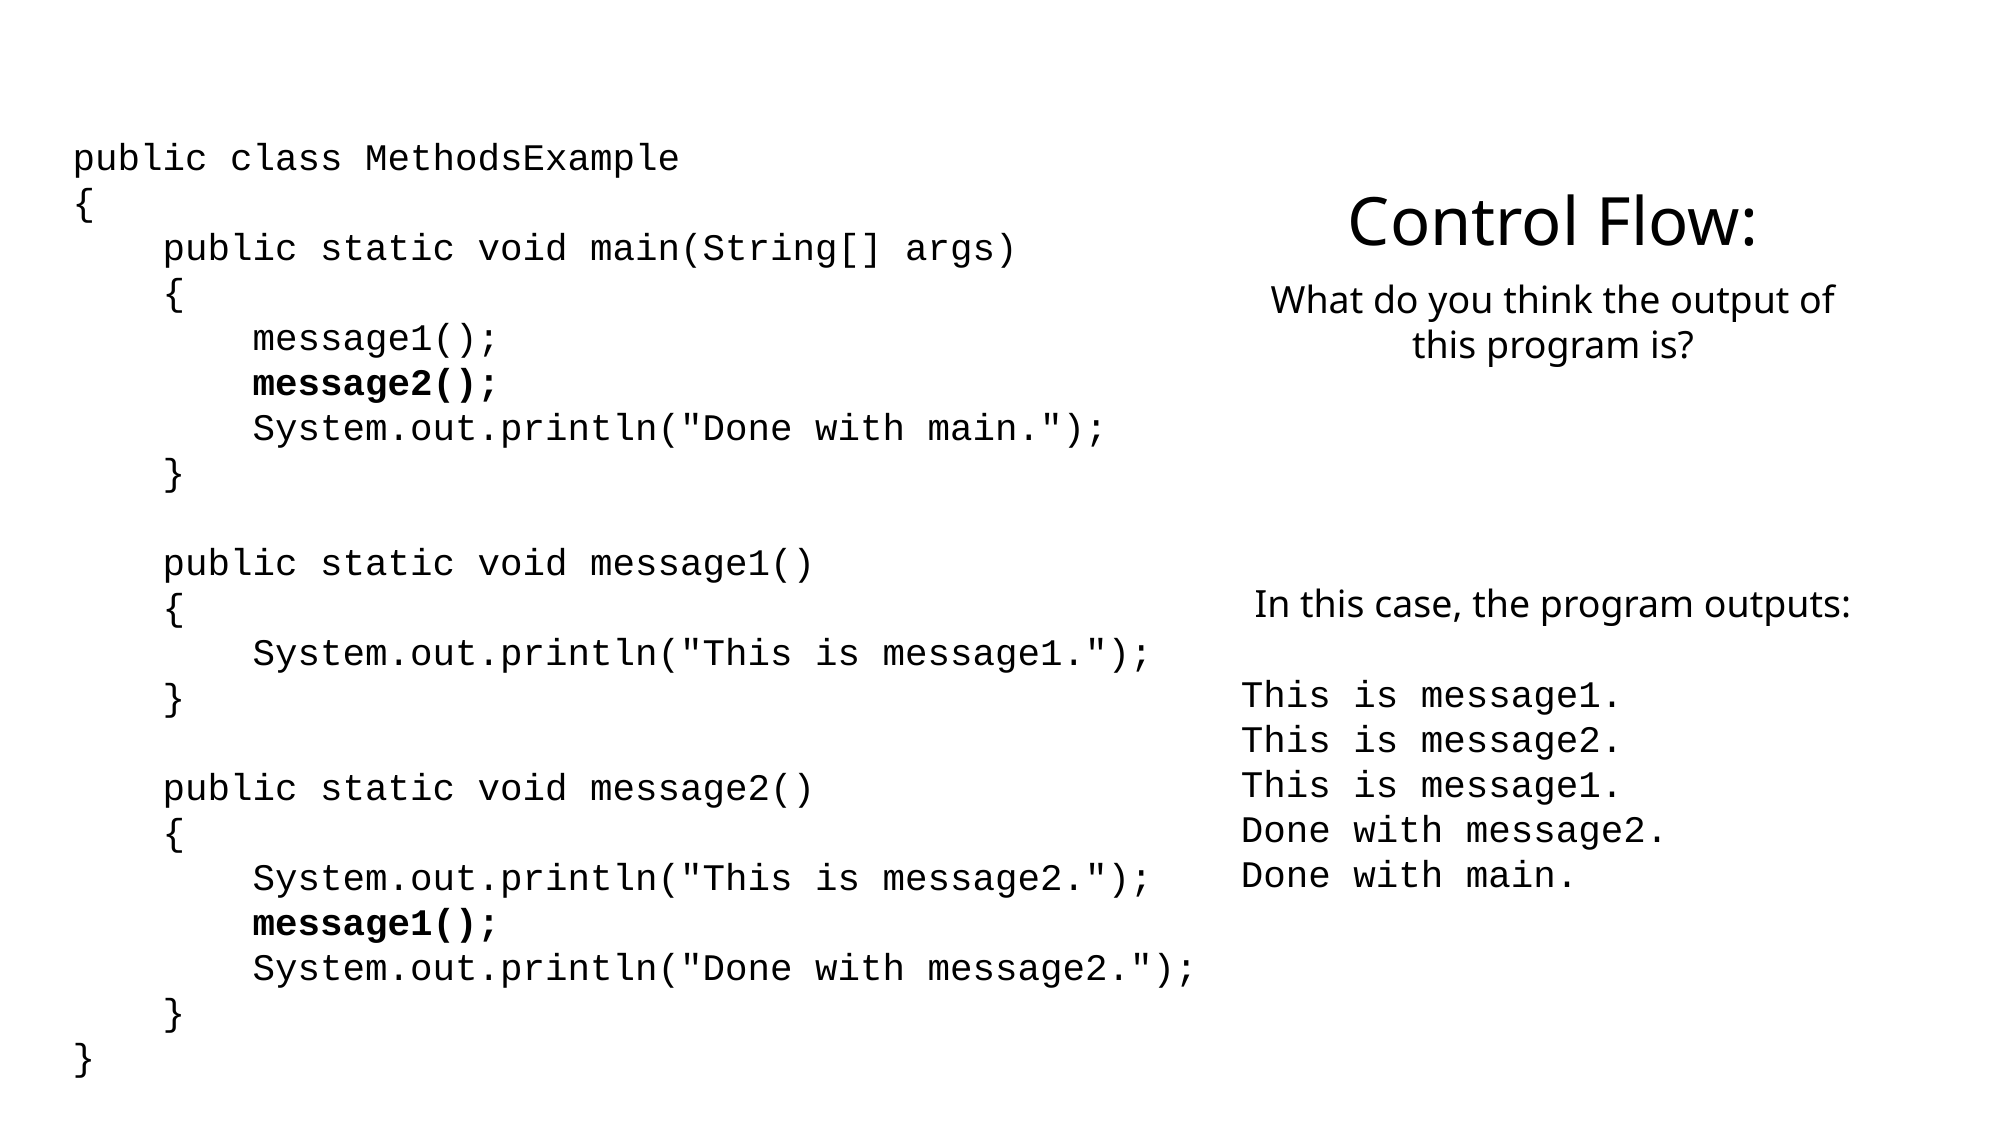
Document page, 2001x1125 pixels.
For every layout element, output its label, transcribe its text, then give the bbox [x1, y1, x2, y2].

text_box What do you think the output of this program is? [1226, 268, 1881, 374]
text_box In this case, the program outputs: This is message1. This is message2. This is message1. Done with message2. Done with main. [1226, 572, 1881, 902]
text_box public class MethodsExample { public static void main(String[] args) { message1(); message2(); System.out.println("Done with main."); } public static void message1() { System.out.println("This is message1."); } public static void message2() { System.out.println("This is message2."); message1(); System.out.println("Done with message2."); } } [57, 125, 1408, 963]
text_box Control Flow: [1226, 170, 1881, 266]
